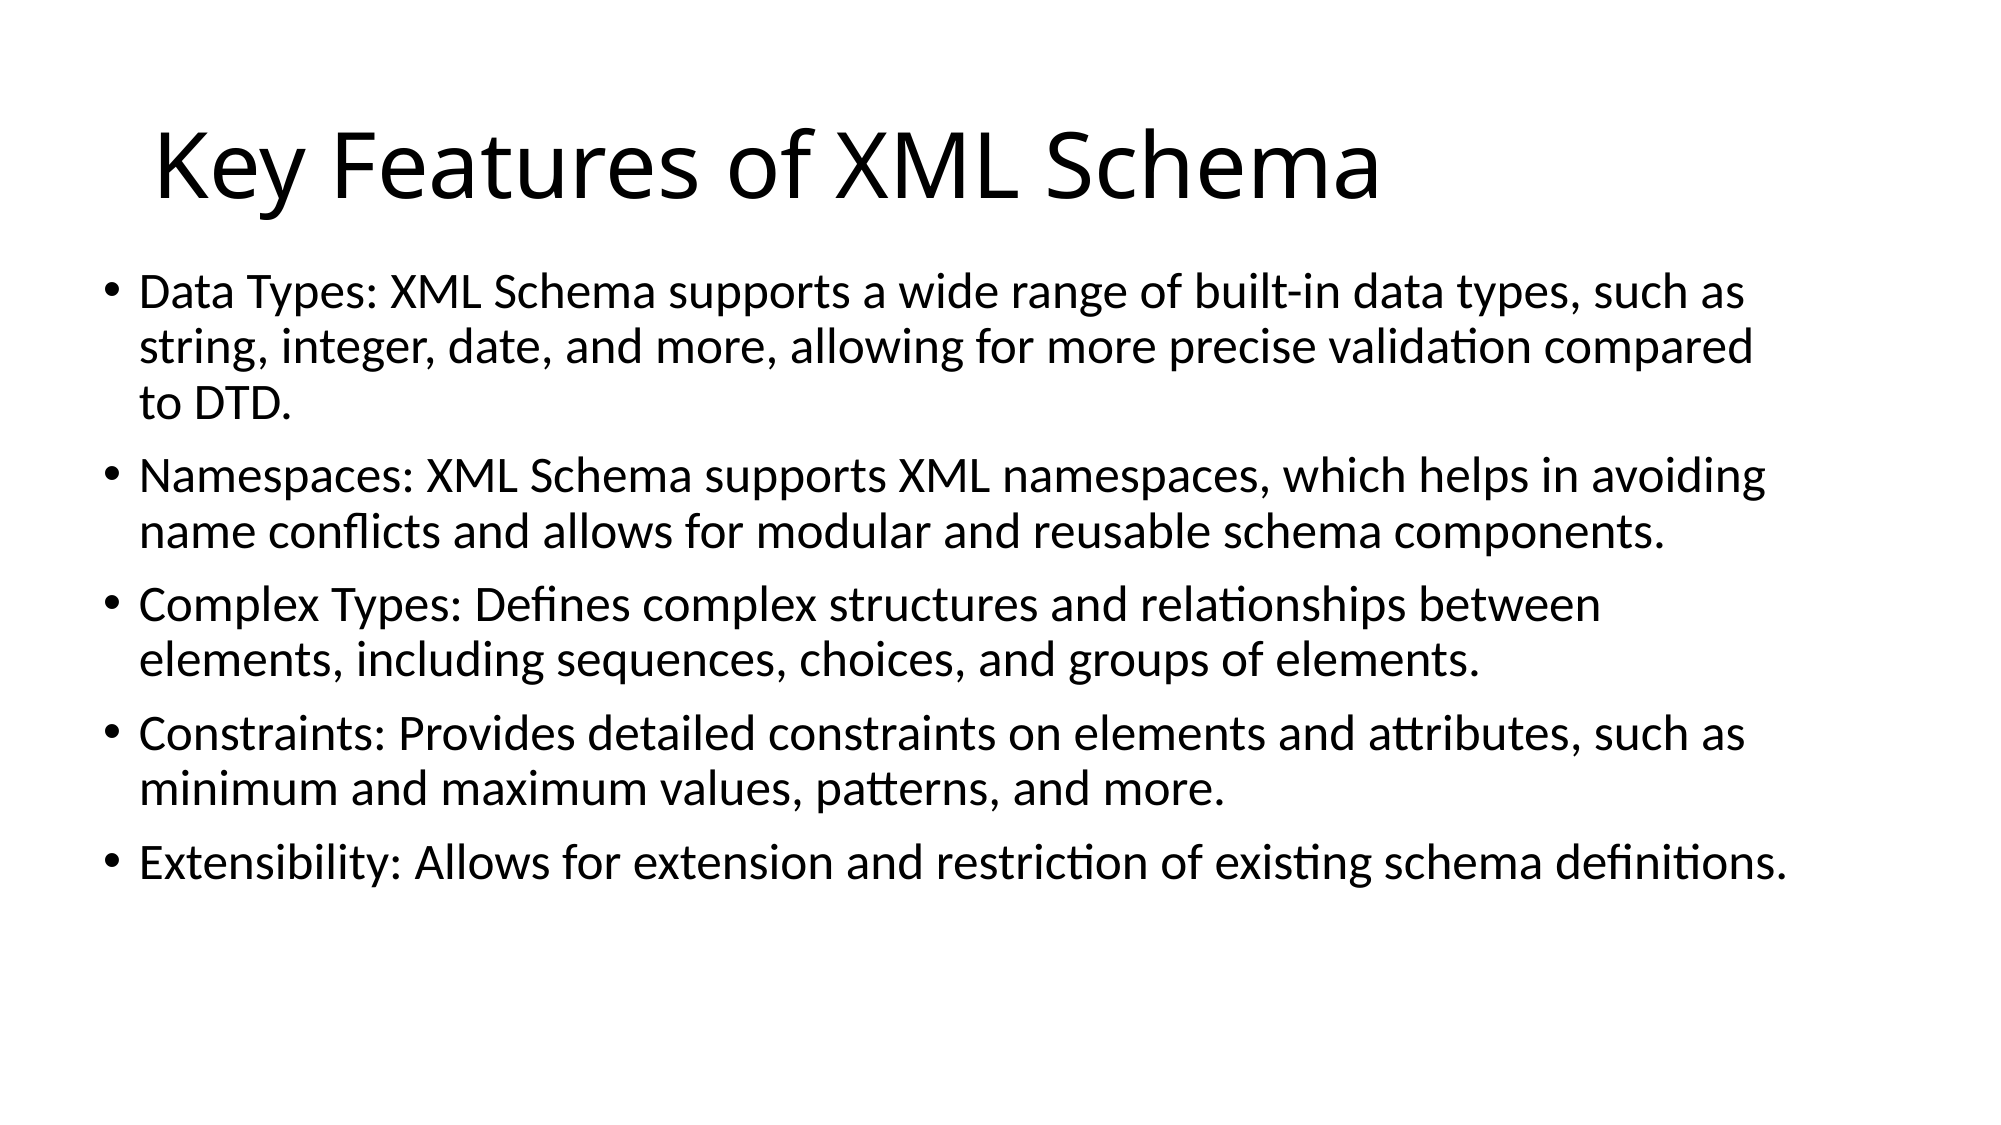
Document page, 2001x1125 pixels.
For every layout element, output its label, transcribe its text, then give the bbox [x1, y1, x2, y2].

list Data Types: XML Schema supports a wide range of built-in data types, such as string, integer, date, and more, allowing for more precise validation compared to DTD. Namespaces: XML Schema supports XML namespaces, which helps in avoiding name conflicts and allows for modular and reusable schema components. Complex Types: Defines complex structures and relationships between elements, including sequences, choices, and groups of elements. Constraints: Provides detailed constraints on elements and attributes, such as minimum and maximum values, patterns, and more. Extensibility: Allows for extension and restriction of existing schema definitions. [88, 256, 1814, 971]
title Key Features of XML Schema [137, 59, 1863, 278]
